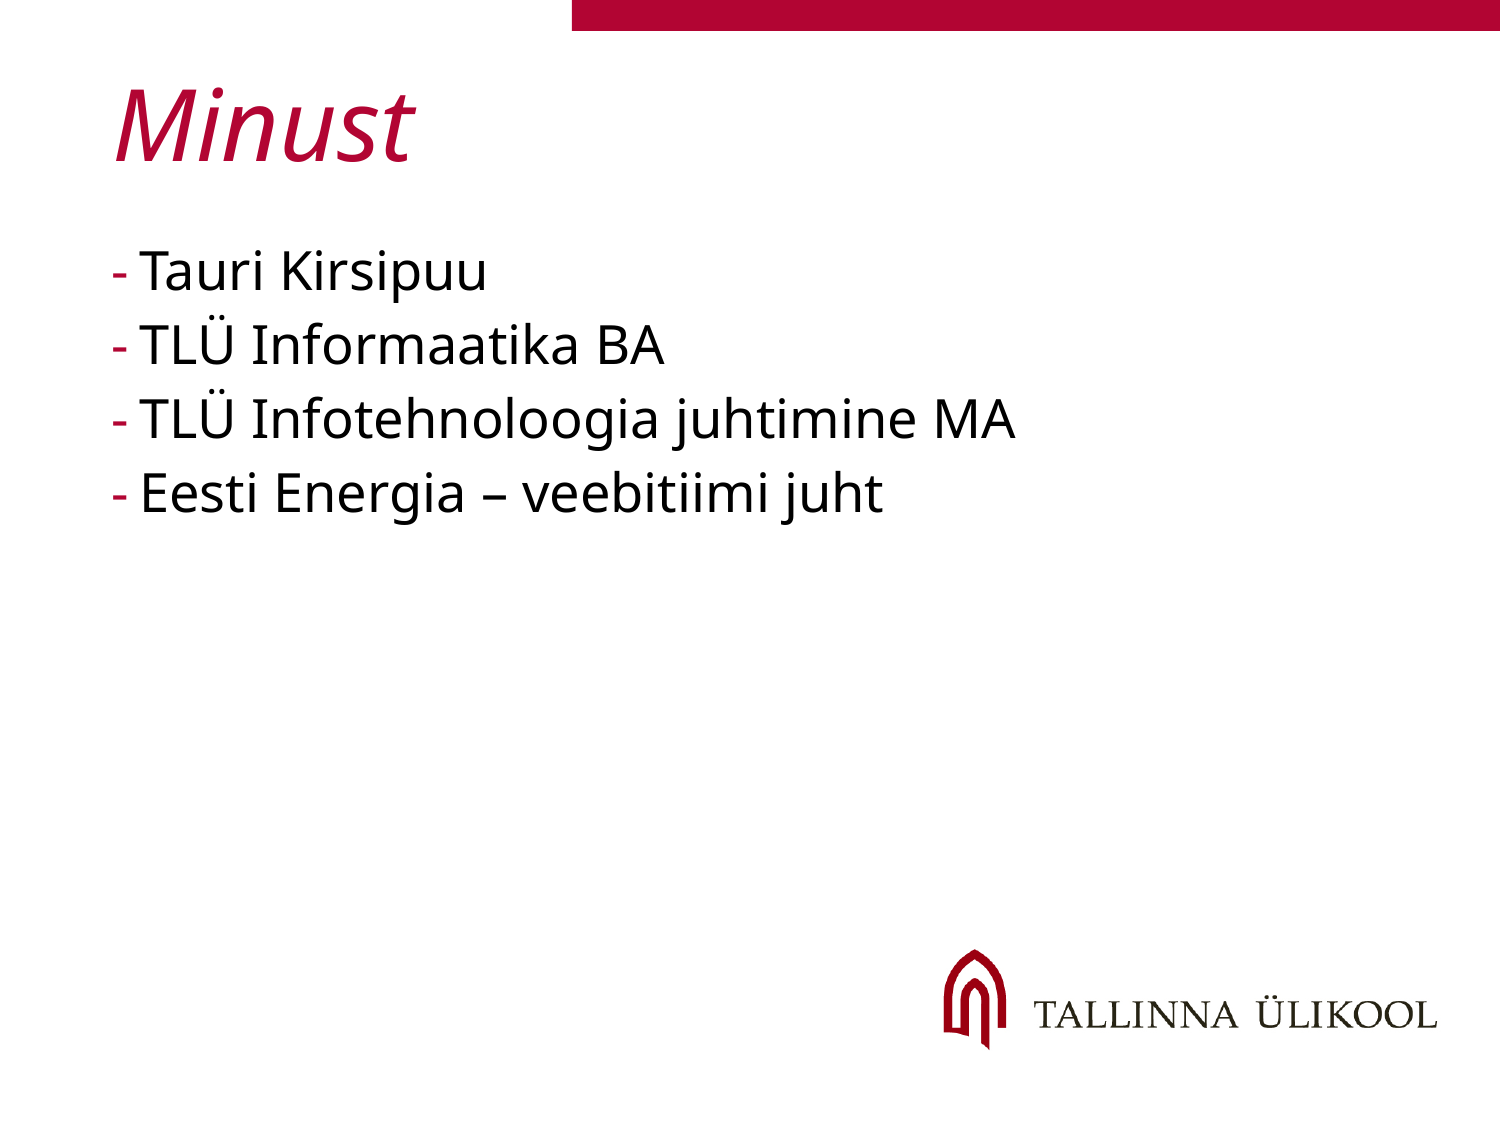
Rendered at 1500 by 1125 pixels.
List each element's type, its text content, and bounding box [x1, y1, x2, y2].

picture [880, 885, 1500, 1124]
text_box Minust [112, 90, 929, 185]
text_box Tauri Kirsipuu TLÜ Informaatika BA TLÜ Infotehnoloogia juhtimine MA Eesti Energia – veebitiimi juht [111, 243, 1400, 882]
